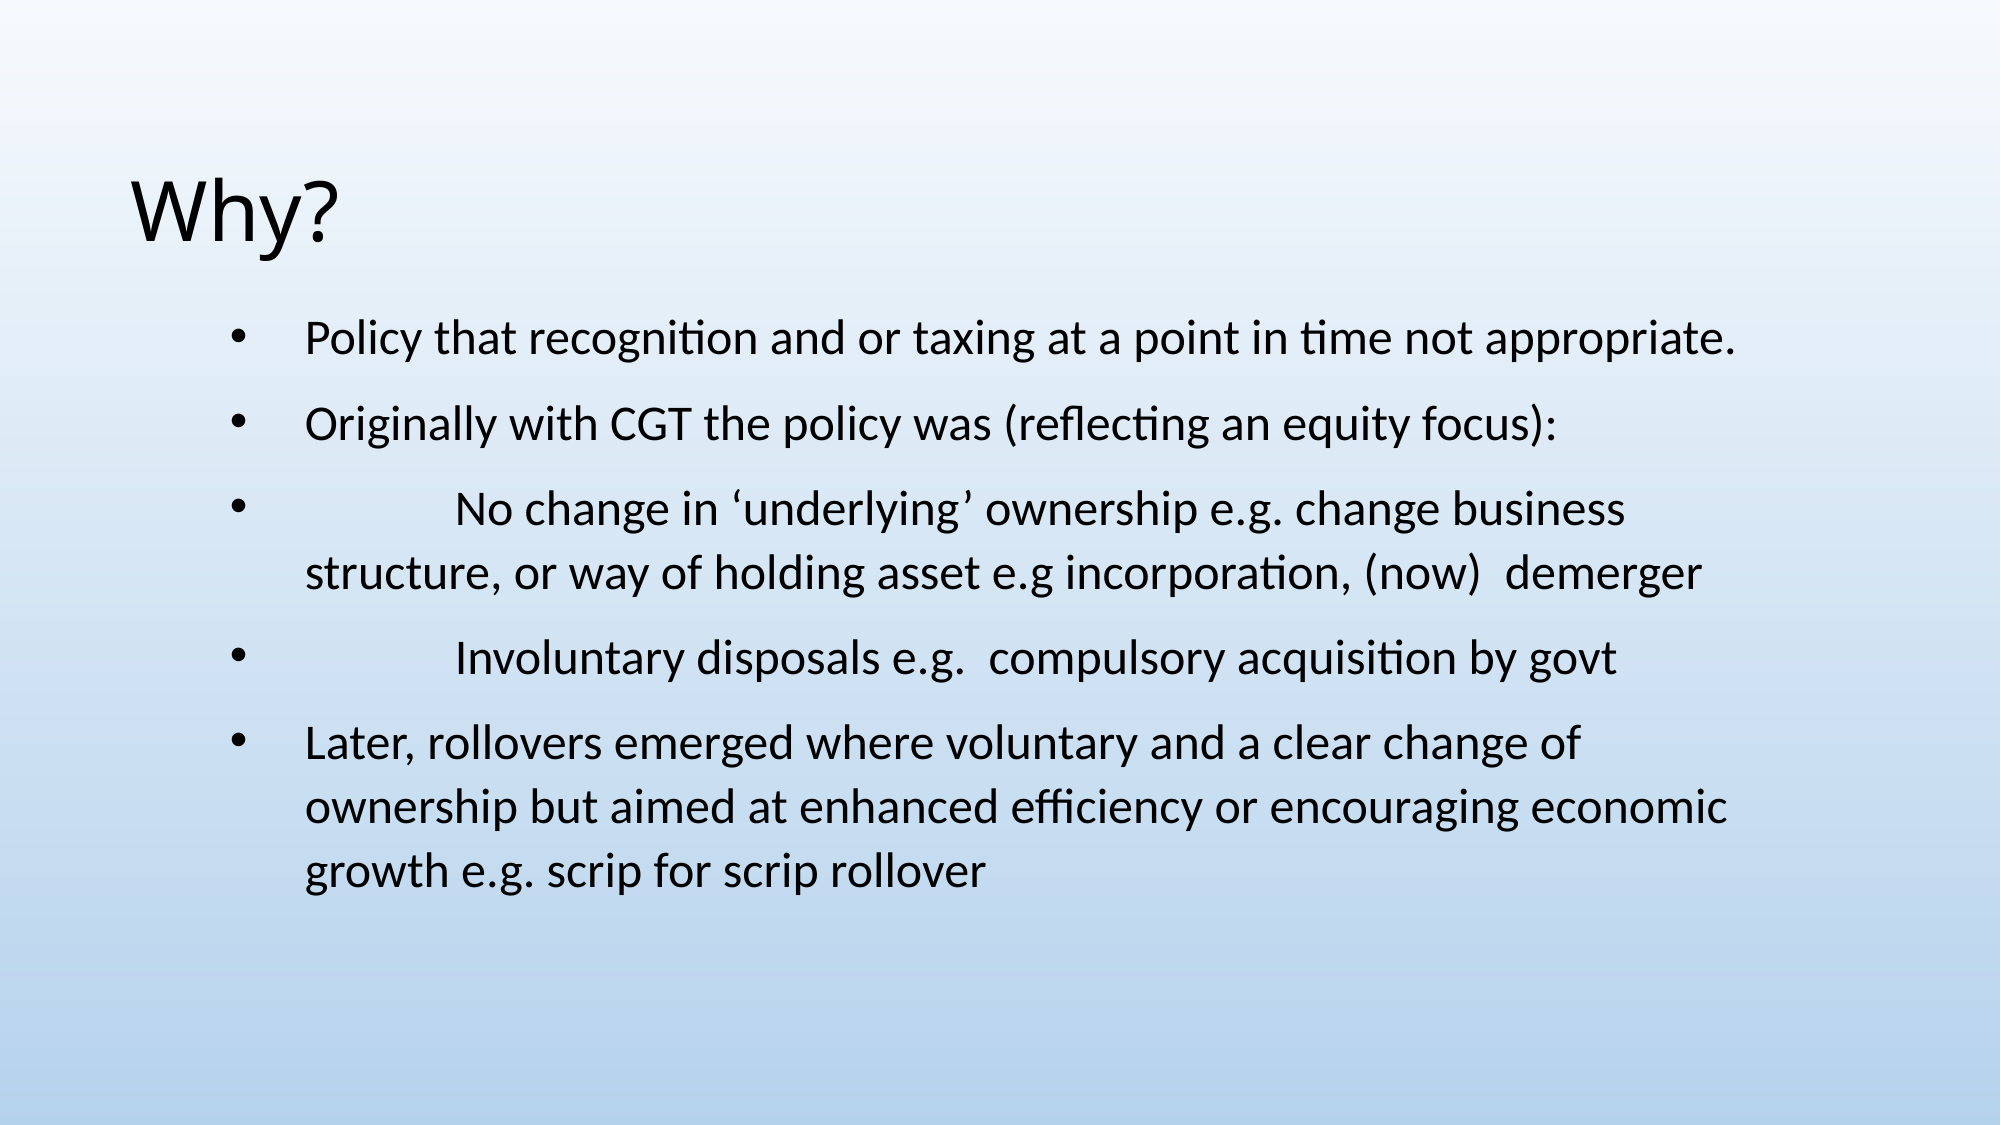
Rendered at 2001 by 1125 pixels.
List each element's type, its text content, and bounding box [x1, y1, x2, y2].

title Why? [115, 113, 1885, 268]
list Policy that recognition and or taxing at a point in time not appropriate. Originally with CGT the policy was (reflecting an equity focus): No change in ‘underlying’ ownership e.g. change business structure, or way of holding asset e.g incorporation, (now) demerger Involuntary disposals e.g. compulsory acquisition by govt Later, rollovers emerged where voluntary and a clear change of ownership but aimed at enhanced efficiency or encouraging economic growth e.g. scrip for scrip rollover [114, 293, 1772, 1061]
